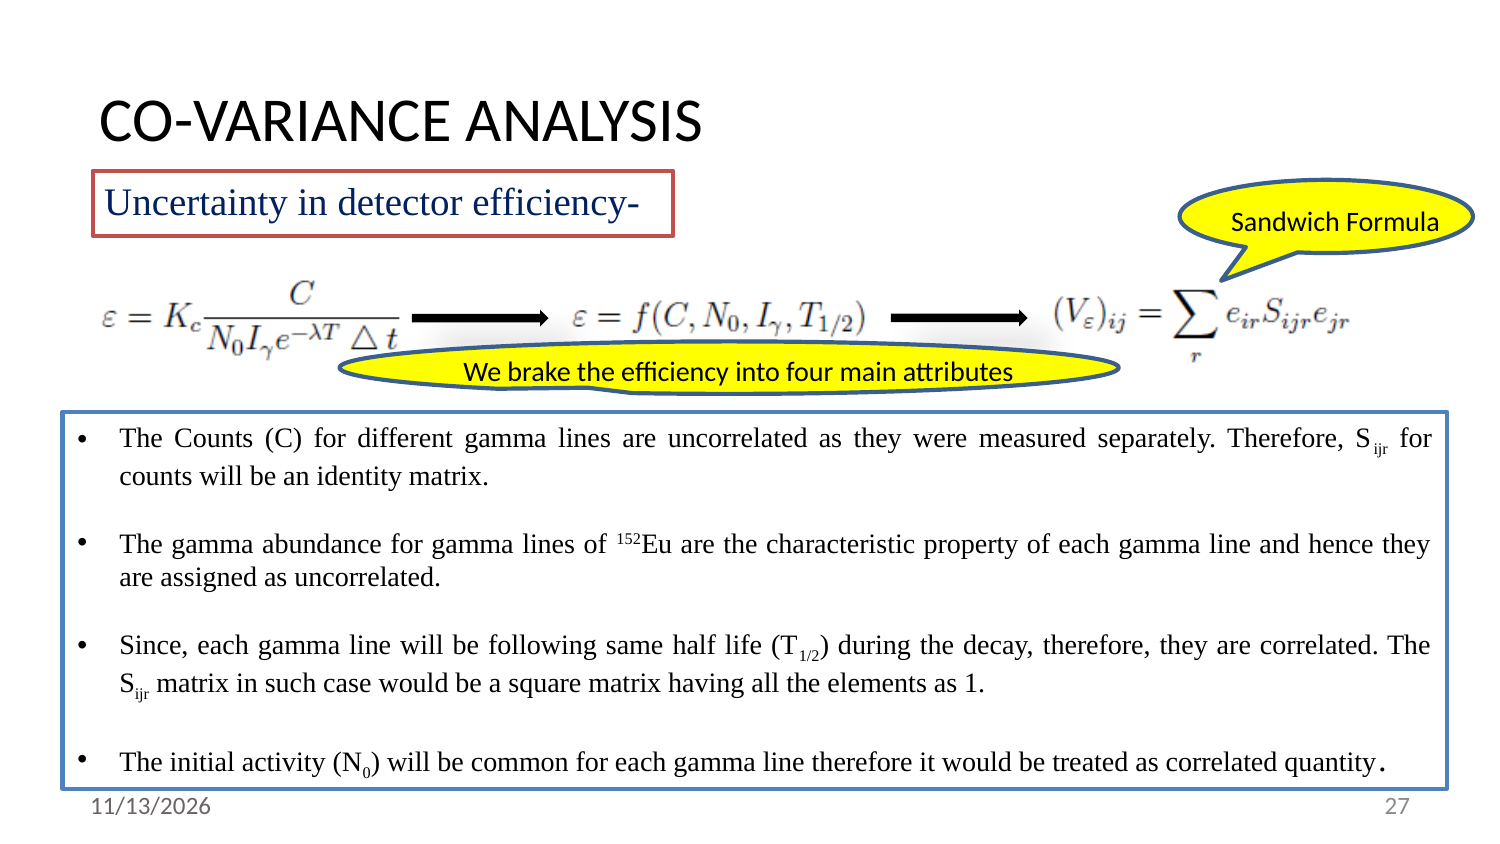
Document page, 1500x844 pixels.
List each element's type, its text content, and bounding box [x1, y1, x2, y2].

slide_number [75, 782, 425, 827]
text_box [418, 307, 551, 329]
text_box [888, 307, 1030, 329]
text_box Co-variance Analysis [88, 80, 1327, 163]
text_box The Counts (C) for different gamma lines are uncorrelated as they were measured separately. Therefore, Sijr for counts will be an identity matrix. The gamma abundance for gamma lines of 152Eu are the characteristic property of each gamma line and hence they are assigned as uncorrelated. Since, each gamma line will be following same half life (T1/2) during the decay, therefore, they are correlated. The Sijr matrix in such case would be a square matrix having all the elements as 1. The initial activity (N0) will be common for each gamma line therefore it would be treated as correlated quantity. [60, 410, 1449, 791]
picture [92, 256, 412, 374]
slide_number 27 [1074, 782, 1425, 827]
text_box Uncertainty in detector efficiency- [91, 169, 675, 238]
picture [557, 283, 884, 341]
picture [1046, 263, 1366, 367]
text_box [1179, 179, 1474, 254]
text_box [339, 341, 1120, 395]
